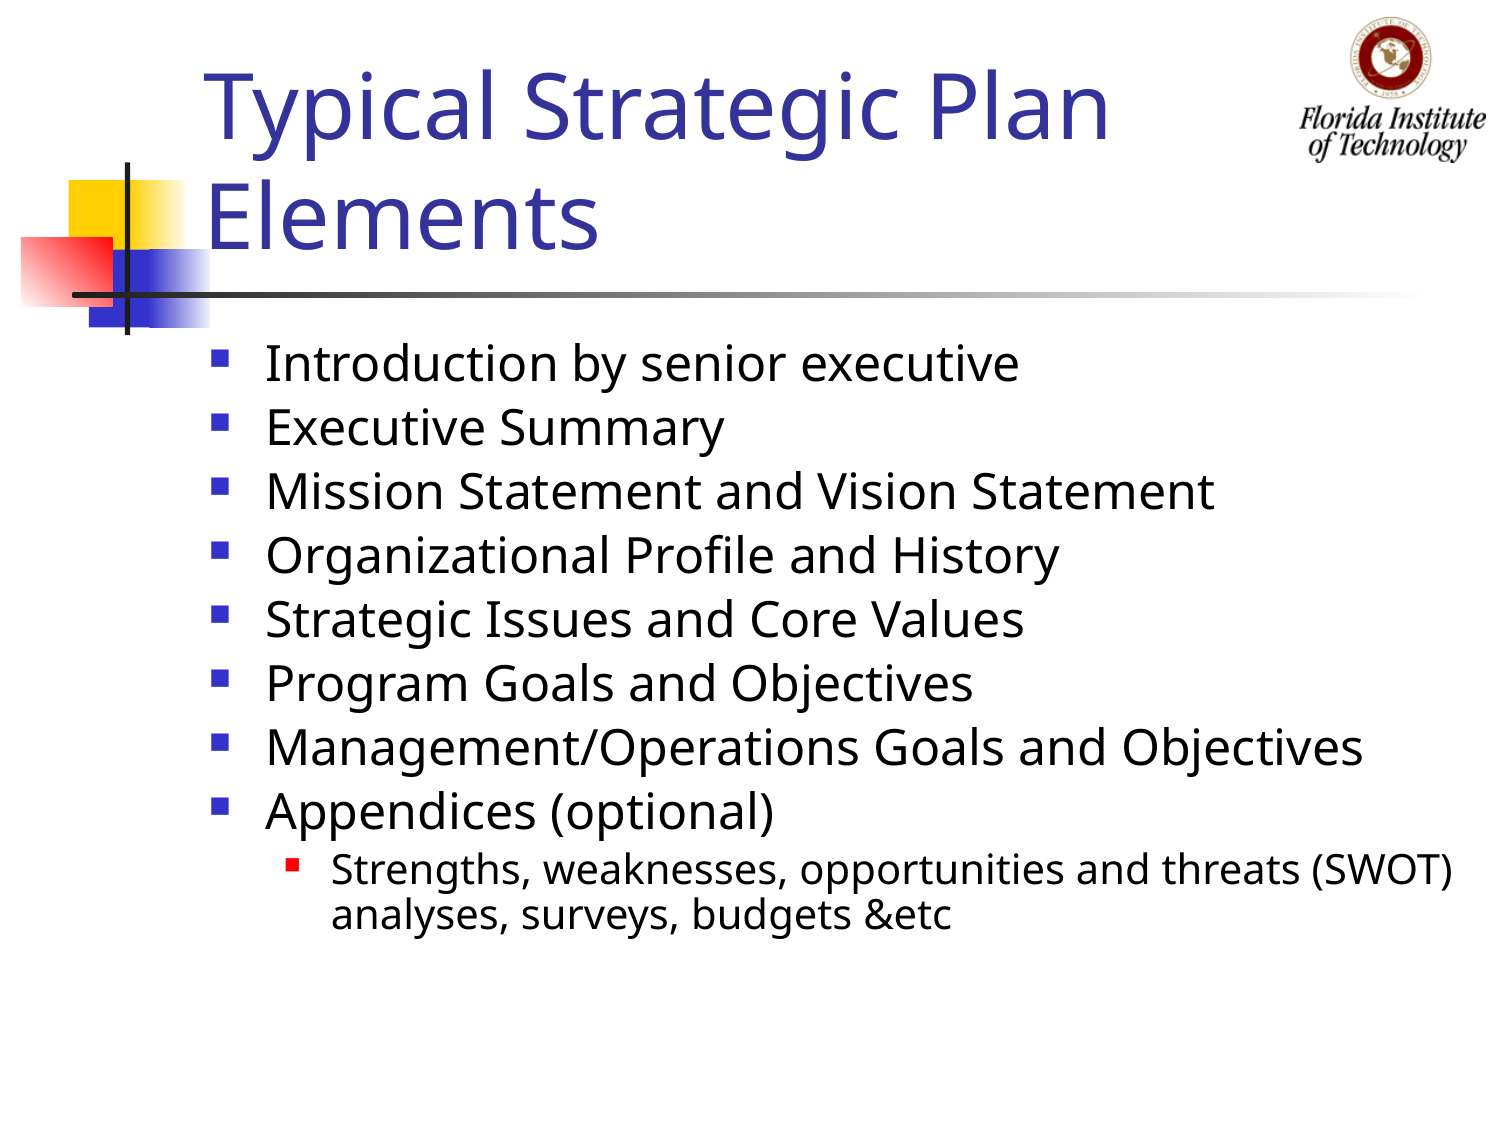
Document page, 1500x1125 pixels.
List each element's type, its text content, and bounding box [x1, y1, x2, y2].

list Introduction by senior executive Executive Summary Mission Statement and Vision Statement Organizational Profile and History Strategic Issues and Core Values Program Goals and Objectives Management/Operations Goals and Objectives Appendices (optional) Strengths, weaknesses, opportunities and threats (SWOT) analyses, surveys, budgets &etc [193, 330, 1470, 1007]
title Typical Strategic Plan Elements [188, 34, 1468, 276]
picture [1299, 17, 1486, 163]
